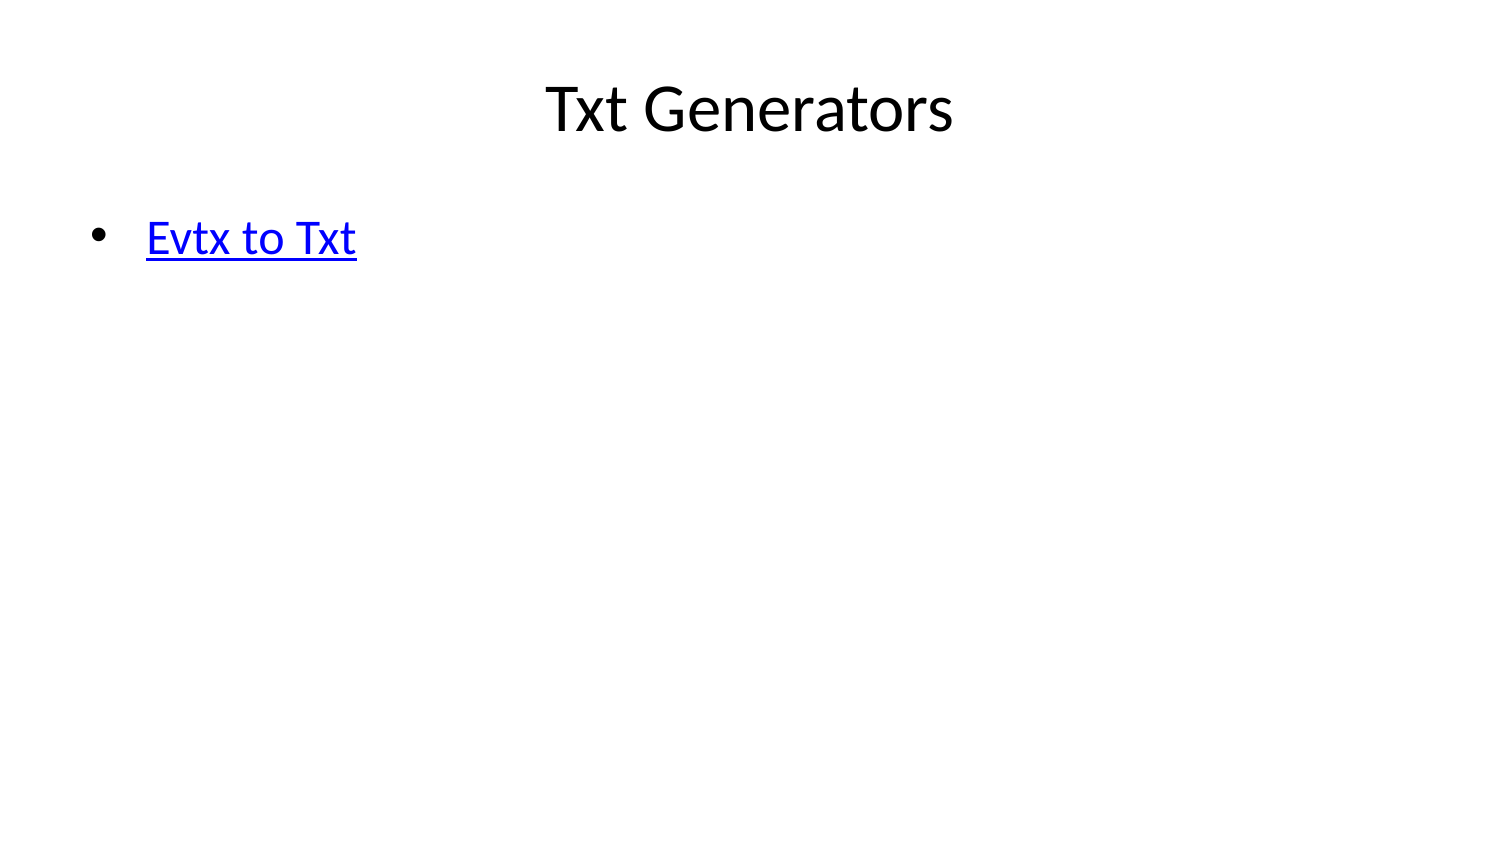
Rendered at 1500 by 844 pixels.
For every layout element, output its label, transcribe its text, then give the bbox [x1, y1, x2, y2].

title Txt Generators [75, 33, 1425, 175]
list Evtx to Txt [75, 196, 1425, 754]
